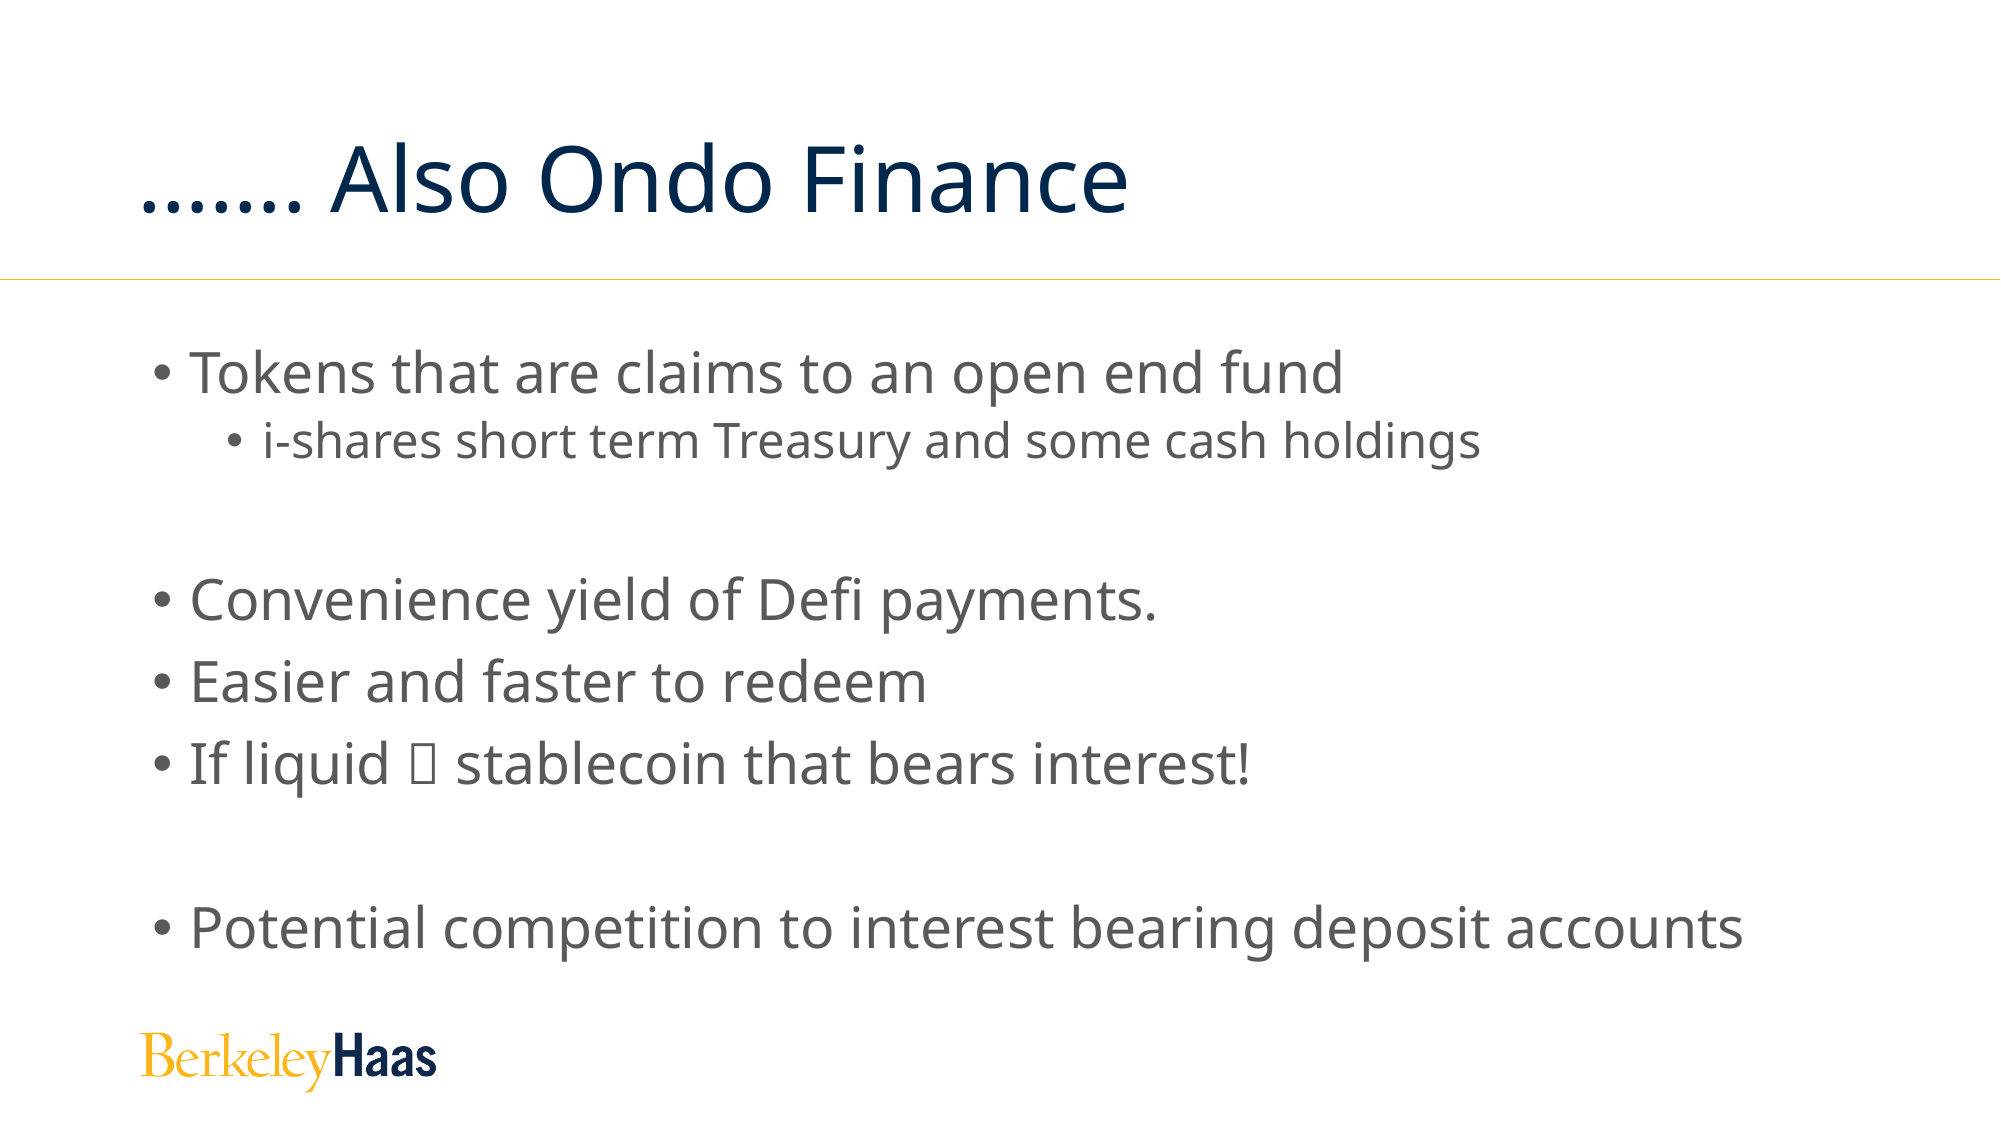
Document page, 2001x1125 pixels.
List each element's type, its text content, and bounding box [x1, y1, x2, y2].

list Tokens that are claims to an open end fund i-shares short term Treasury and some cash holdings Convenience yield of Defi payments. Easier and faster to redeem If liquid  stablecoin that bears interest! Potential competition to interest bearing deposit accounts [137, 299, 1863, 974]
title ……. Also Ondo Finance [137, 67, 1863, 278]
picture [137, 1029, 441, 1097]
